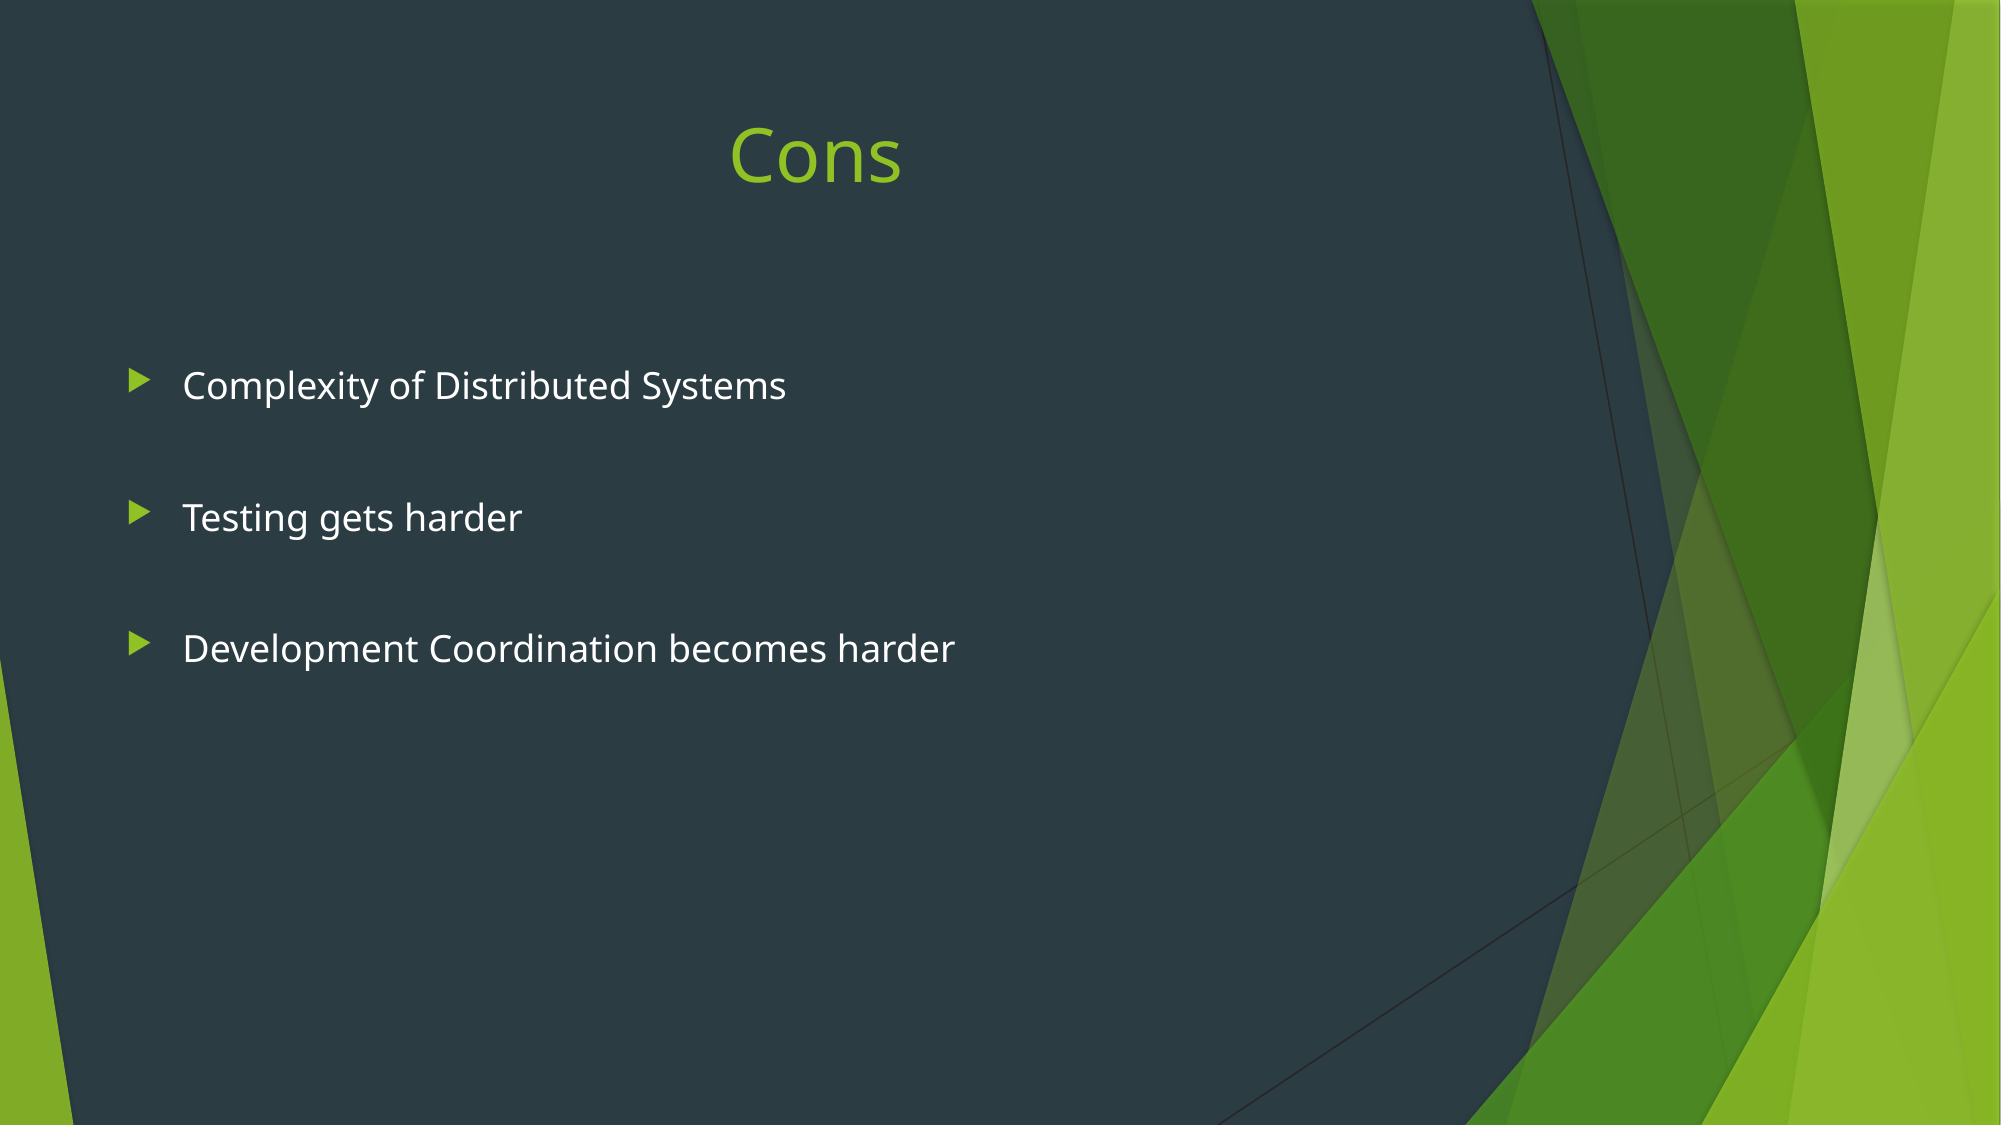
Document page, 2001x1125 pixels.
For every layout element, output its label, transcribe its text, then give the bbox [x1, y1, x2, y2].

title Cons [111, 99, 1522, 317]
list Complexity of Distributed Systems Testing gets harder Development Coordination becomes harder [111, 354, 1522, 992]
